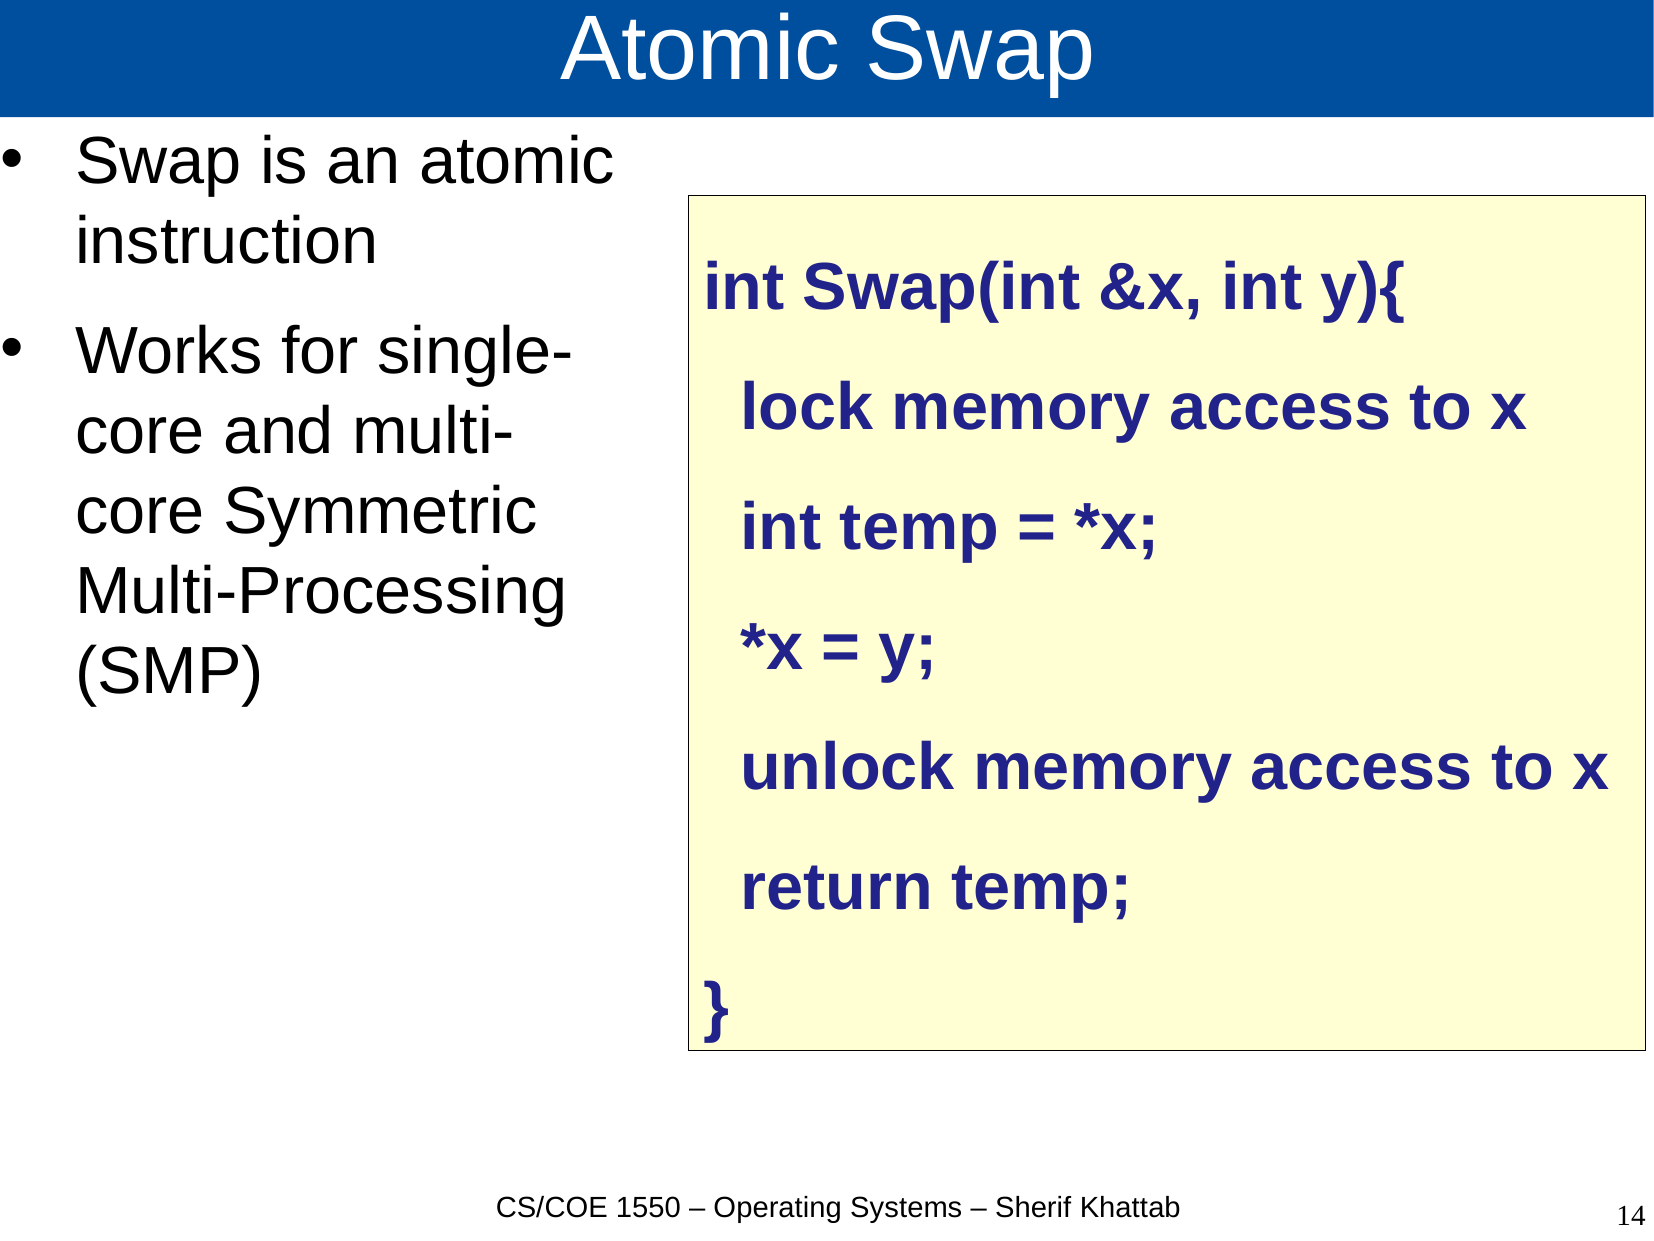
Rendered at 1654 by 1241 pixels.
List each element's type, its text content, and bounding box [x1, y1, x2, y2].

text_box int Swap(int &x, int y){ lock memory access to x int temp = *x; *x = y; unlock memory access to x return temp; } [688, 195, 1646, 1051]
list Swap is an atomic instruction Works for single-core and multi-core Symmetric Multi-Processing (SMP) [0, 117, 640, 1195]
slide_number 14 [1265, 1198, 1647, 1241]
footer CS/COE 1550 – Operating Systems – Sherif Khattab [460, 1190, 1217, 1241]
title Atomic Swap [0, 0, 1654, 118]
